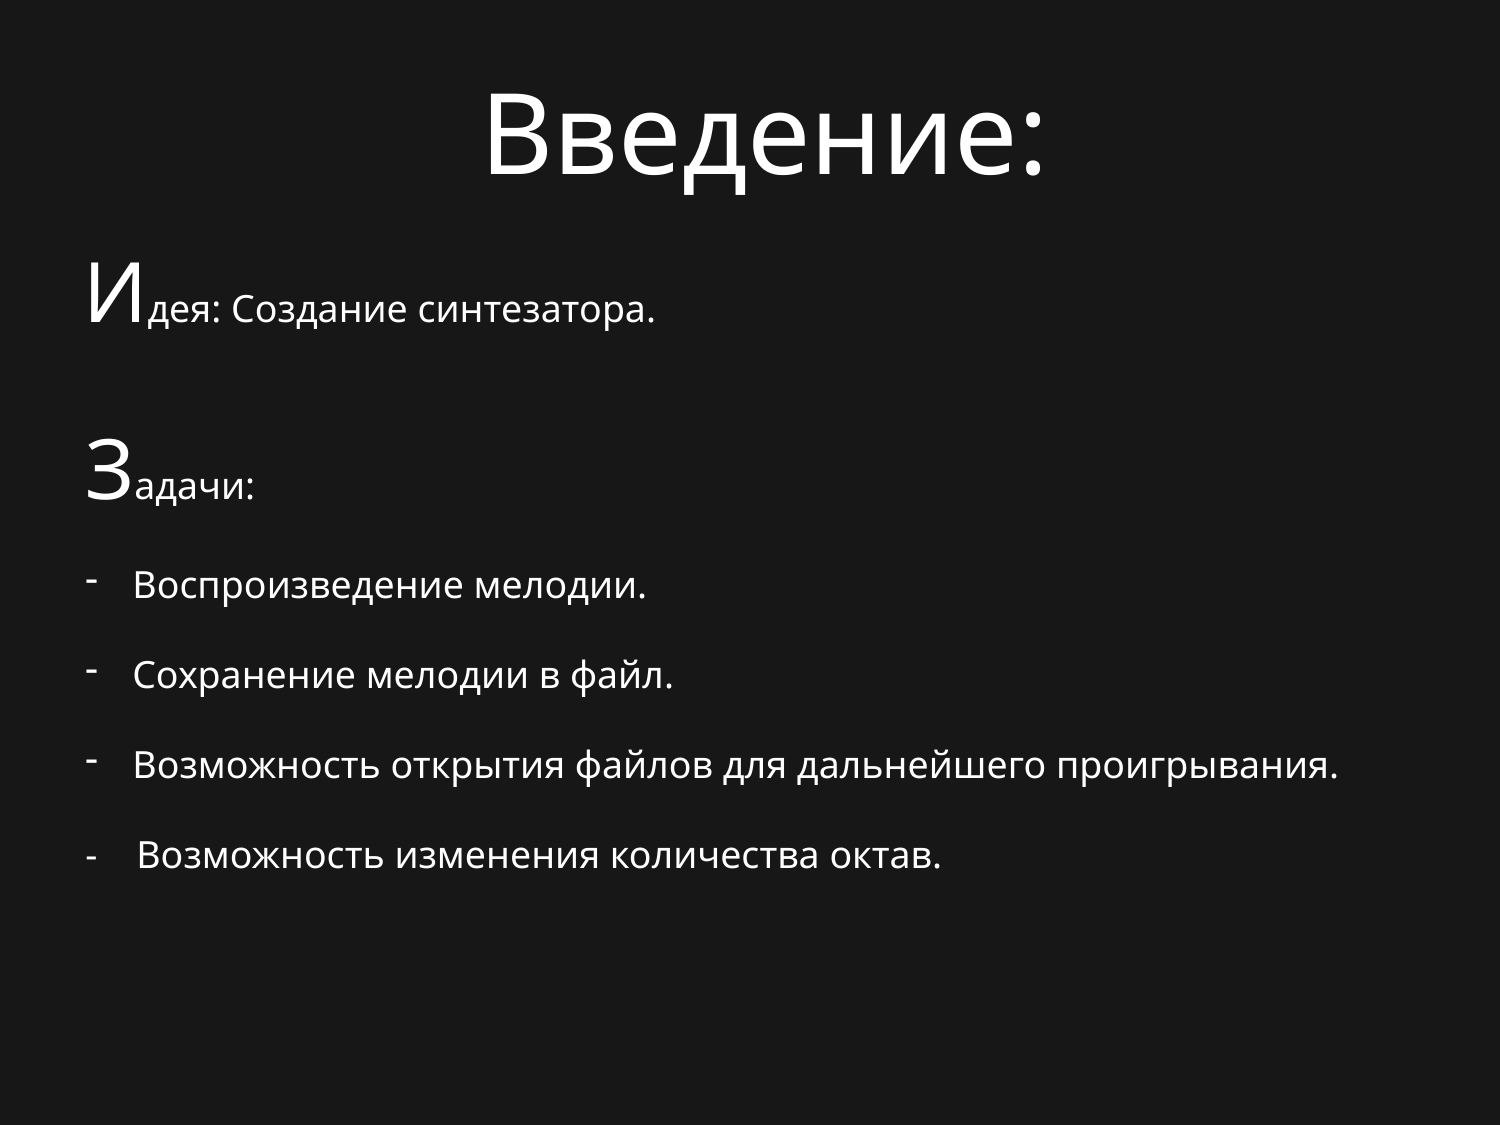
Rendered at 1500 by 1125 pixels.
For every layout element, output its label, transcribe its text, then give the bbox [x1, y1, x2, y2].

text_box Введение: [0, 54, 1500, 205]
text_box Идея: Создание синтезатора. [68, 231, 1475, 347]
text_box Задачи: Воспроизведение мелодии. Сохранение мелодии в файл. Возможность открытия файлов для дальнейшего проигрывания. - Возможность изменения количества октав. [70, 408, 1455, 884]
